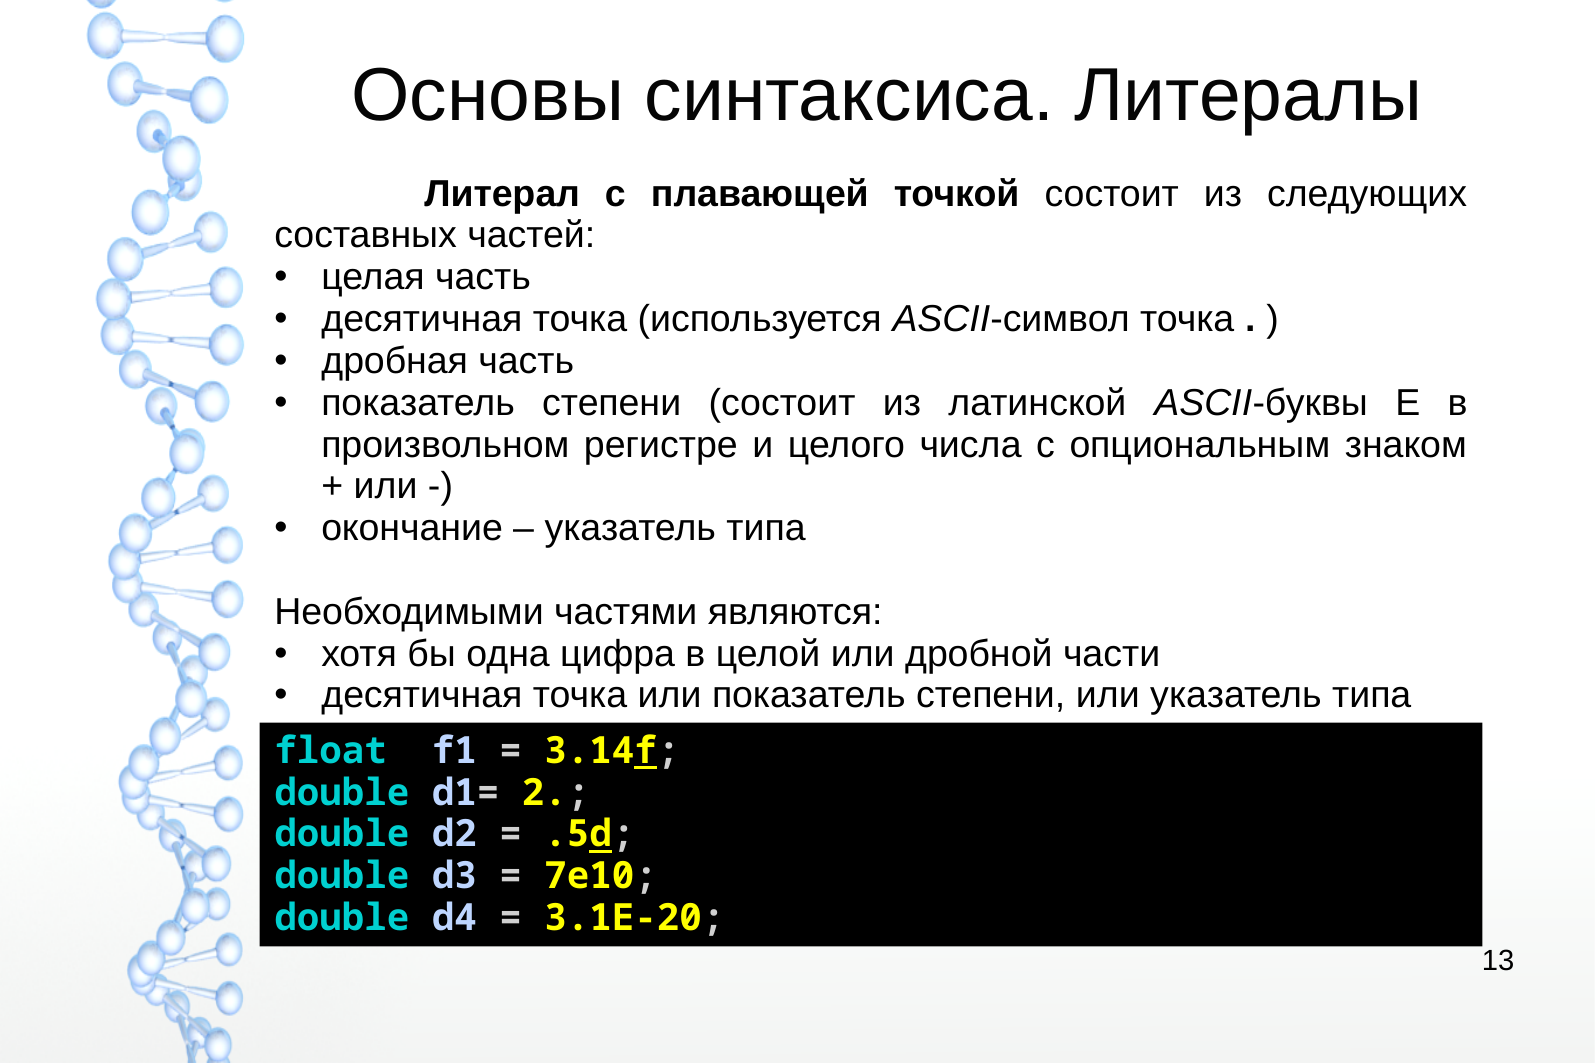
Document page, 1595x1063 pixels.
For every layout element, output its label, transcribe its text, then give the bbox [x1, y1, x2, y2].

text_box float f1 = 3.14f; double d1= 2.; double d2 = .5d; double d3 = 7e10; double d4 = 3.1E-20; [259, 722, 1483, 947]
title Основы синтаксиса. Литералы [259, 20, 1515, 166]
slide_number 13 [1143, 944, 1515, 1018]
text_box Литерал с плавающей точкой состоит из следующих составных частей: целая часть десятичная точка (используется ASCII-символ точка . ) дробная часть показатель степени (состоит из латинской ASCII-буквы E в произвольном регистре и целого числа с опциональным знаком + или -) окончание – указатель типа Необходимыми частями являются: хотя бы одна цифра в целой или дробной части десятичная точка или показатель степени, или указатель типа [259, 165, 1483, 722]
picture [0, 0, 1595, 1063]
